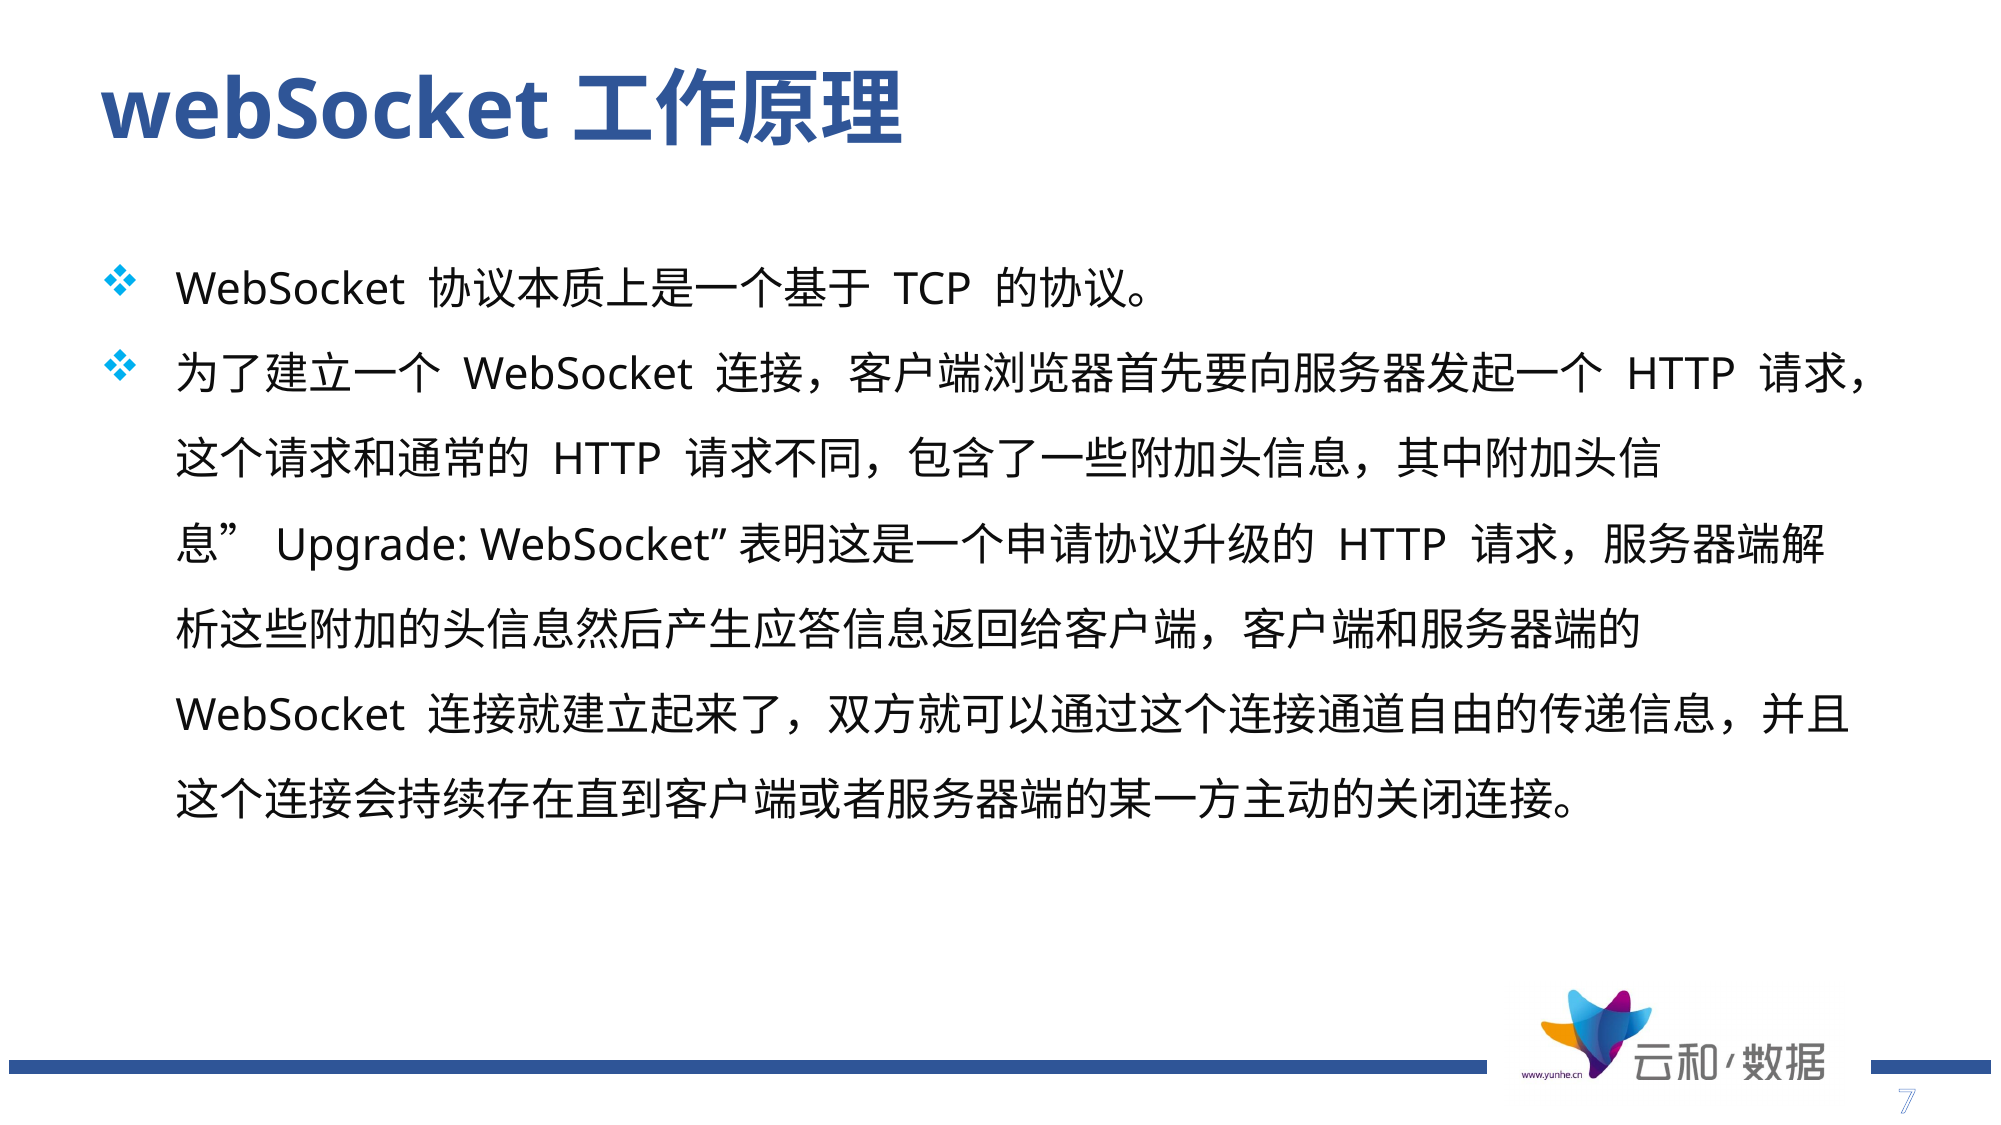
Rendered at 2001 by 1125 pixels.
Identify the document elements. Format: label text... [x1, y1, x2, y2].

title webSocket工作原理 [85, 2, 1811, 220]
picture [1504, 981, 1845, 1106]
text_box WebSocket 协议本质上是一个基于 TCP 的协议。 为了建立一个 WebSocket 连接，客户端浏览器首先要向服务器发起一个 HTTP 请求，这个请求和通常的 HTTP 请求不同，包含了一些附加头信息，其中附加头信息”Upgrade: WebSocket”表明这是一个申请协议升级的 HTTP 请求，服务器端解析这些附加的头信息然后产生应答信息返回给客户端，客户端和服务器端的 WebSocket 连接就建立起来了，双方就可以通过这个连接通道自由的传递信息，并且这个连接会持续存在直到客户端或者服务器端的某一方主动的关闭连接。 [85, 220, 1869, 832]
